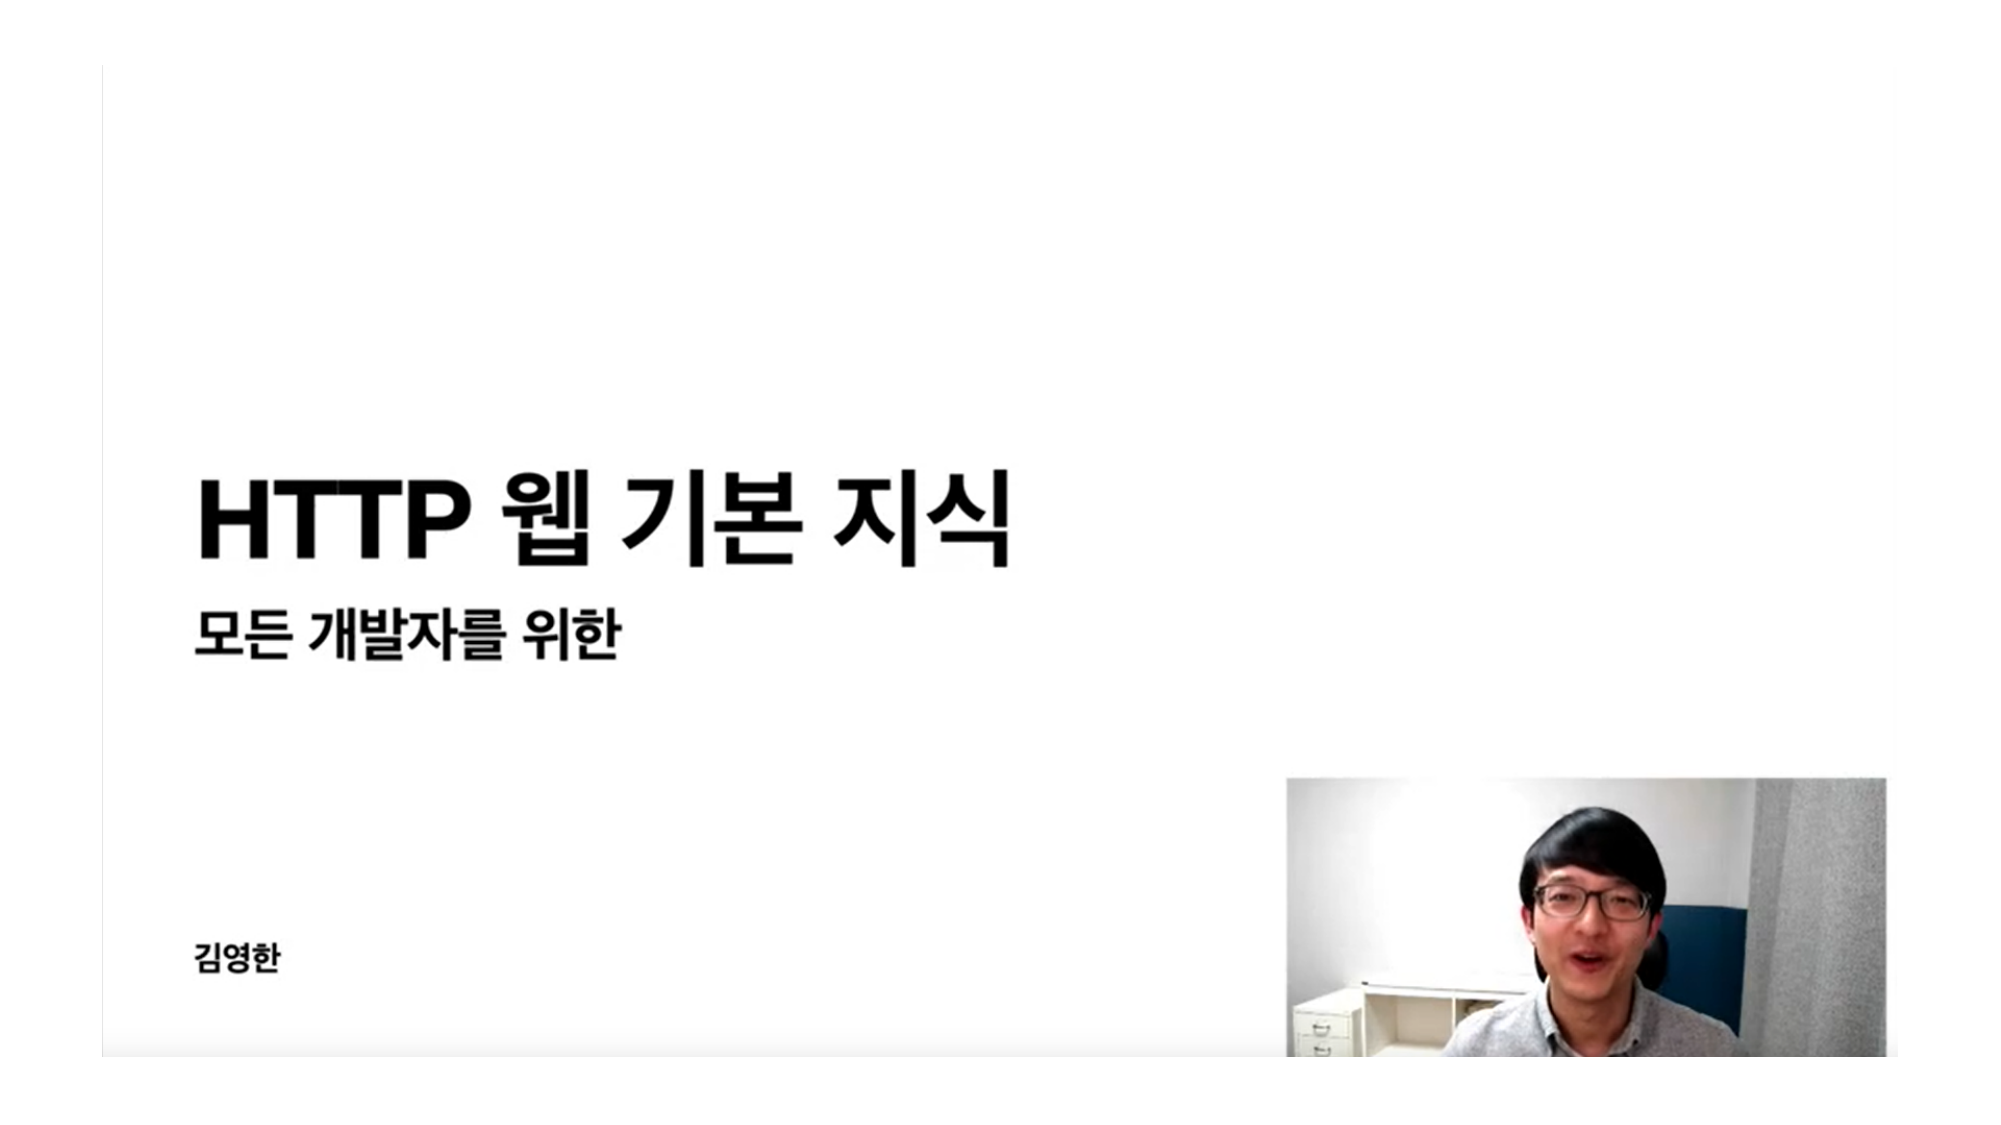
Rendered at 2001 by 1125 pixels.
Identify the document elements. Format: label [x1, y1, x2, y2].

picture [102, 65, 1898, 1057]
